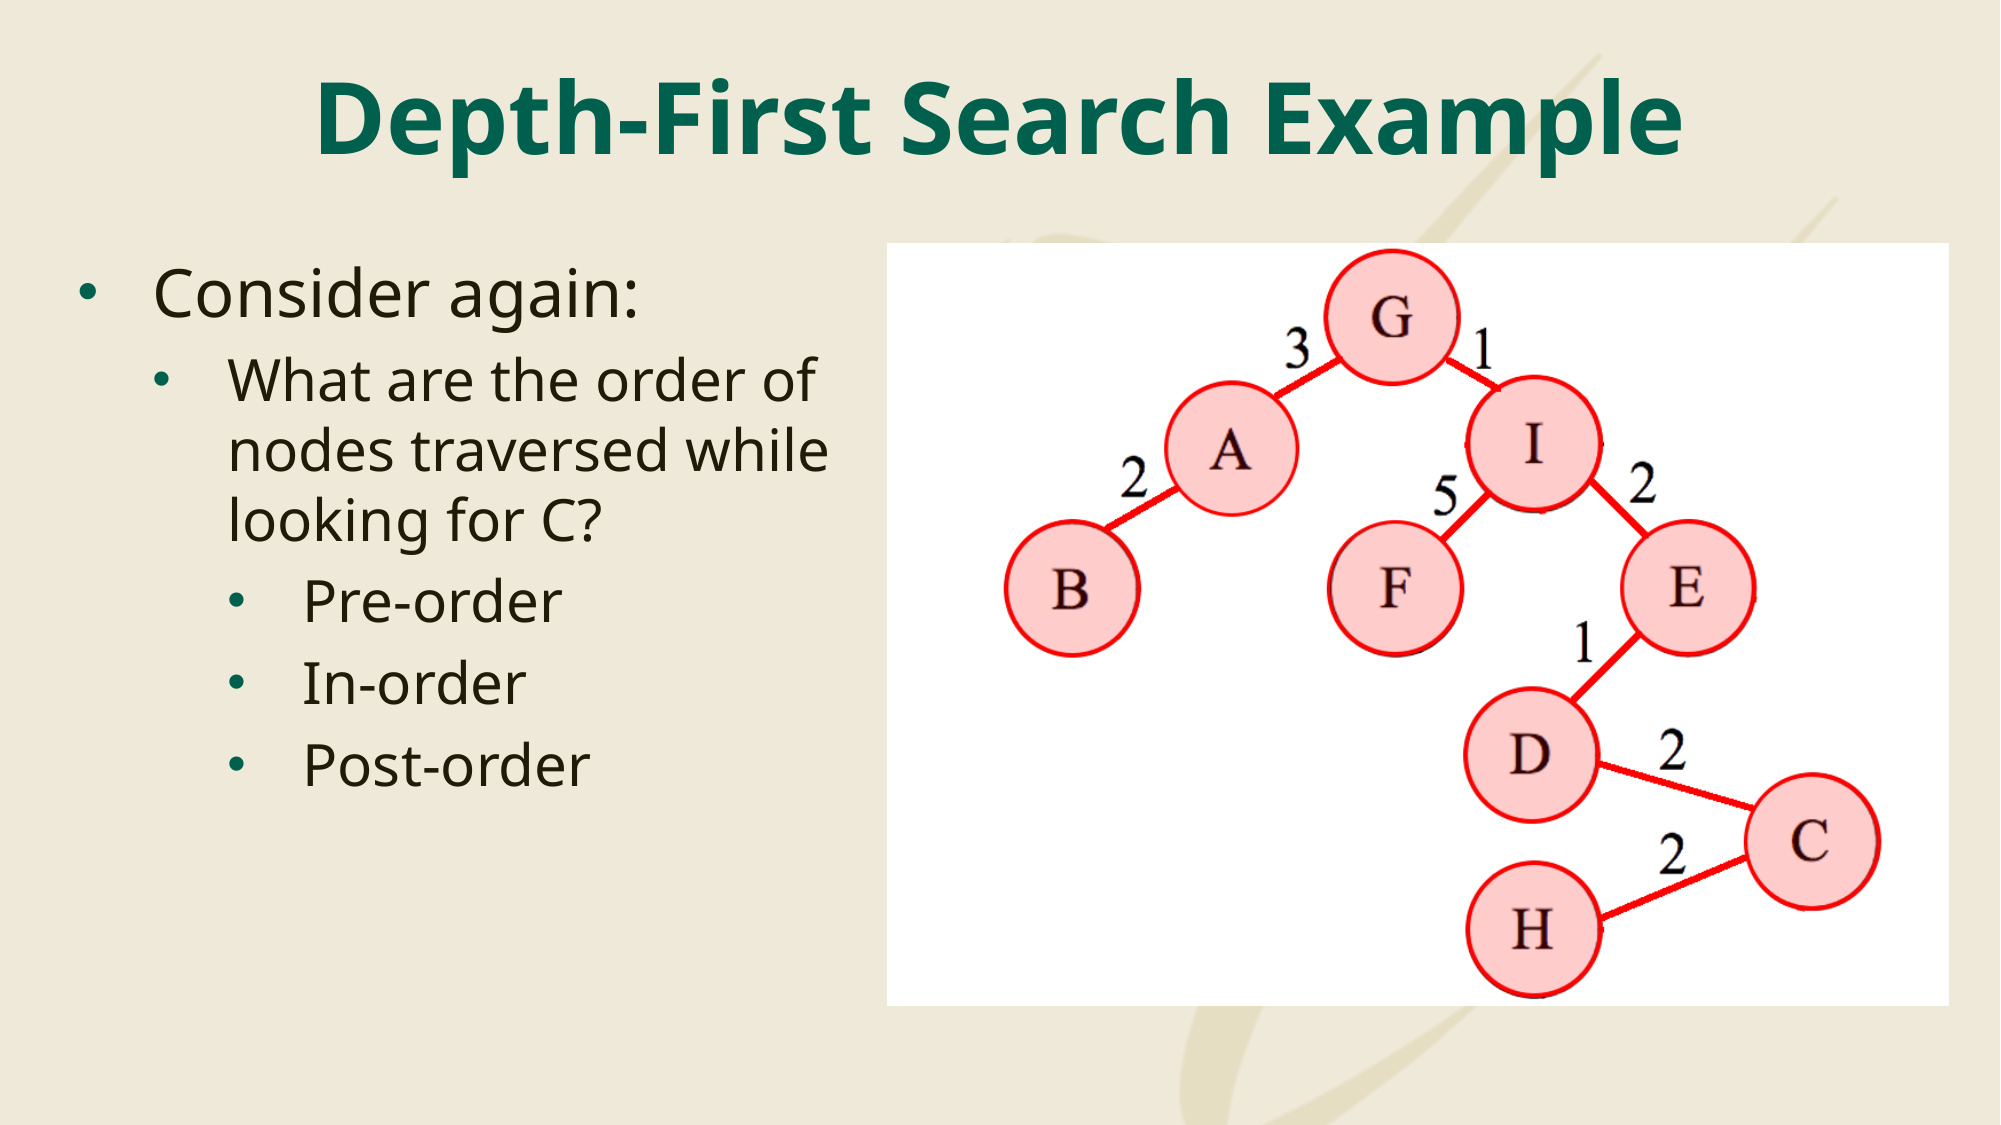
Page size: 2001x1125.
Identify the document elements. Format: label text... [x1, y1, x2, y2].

title Depth-First Search Example [51, 0, 938, 244]
text_box Consider again: What are the order of nodes traversed while looking for C? Pre-order In-order Post-order [62, 244, 938, 1125]
picture [887, 0, 1949, 1125]
